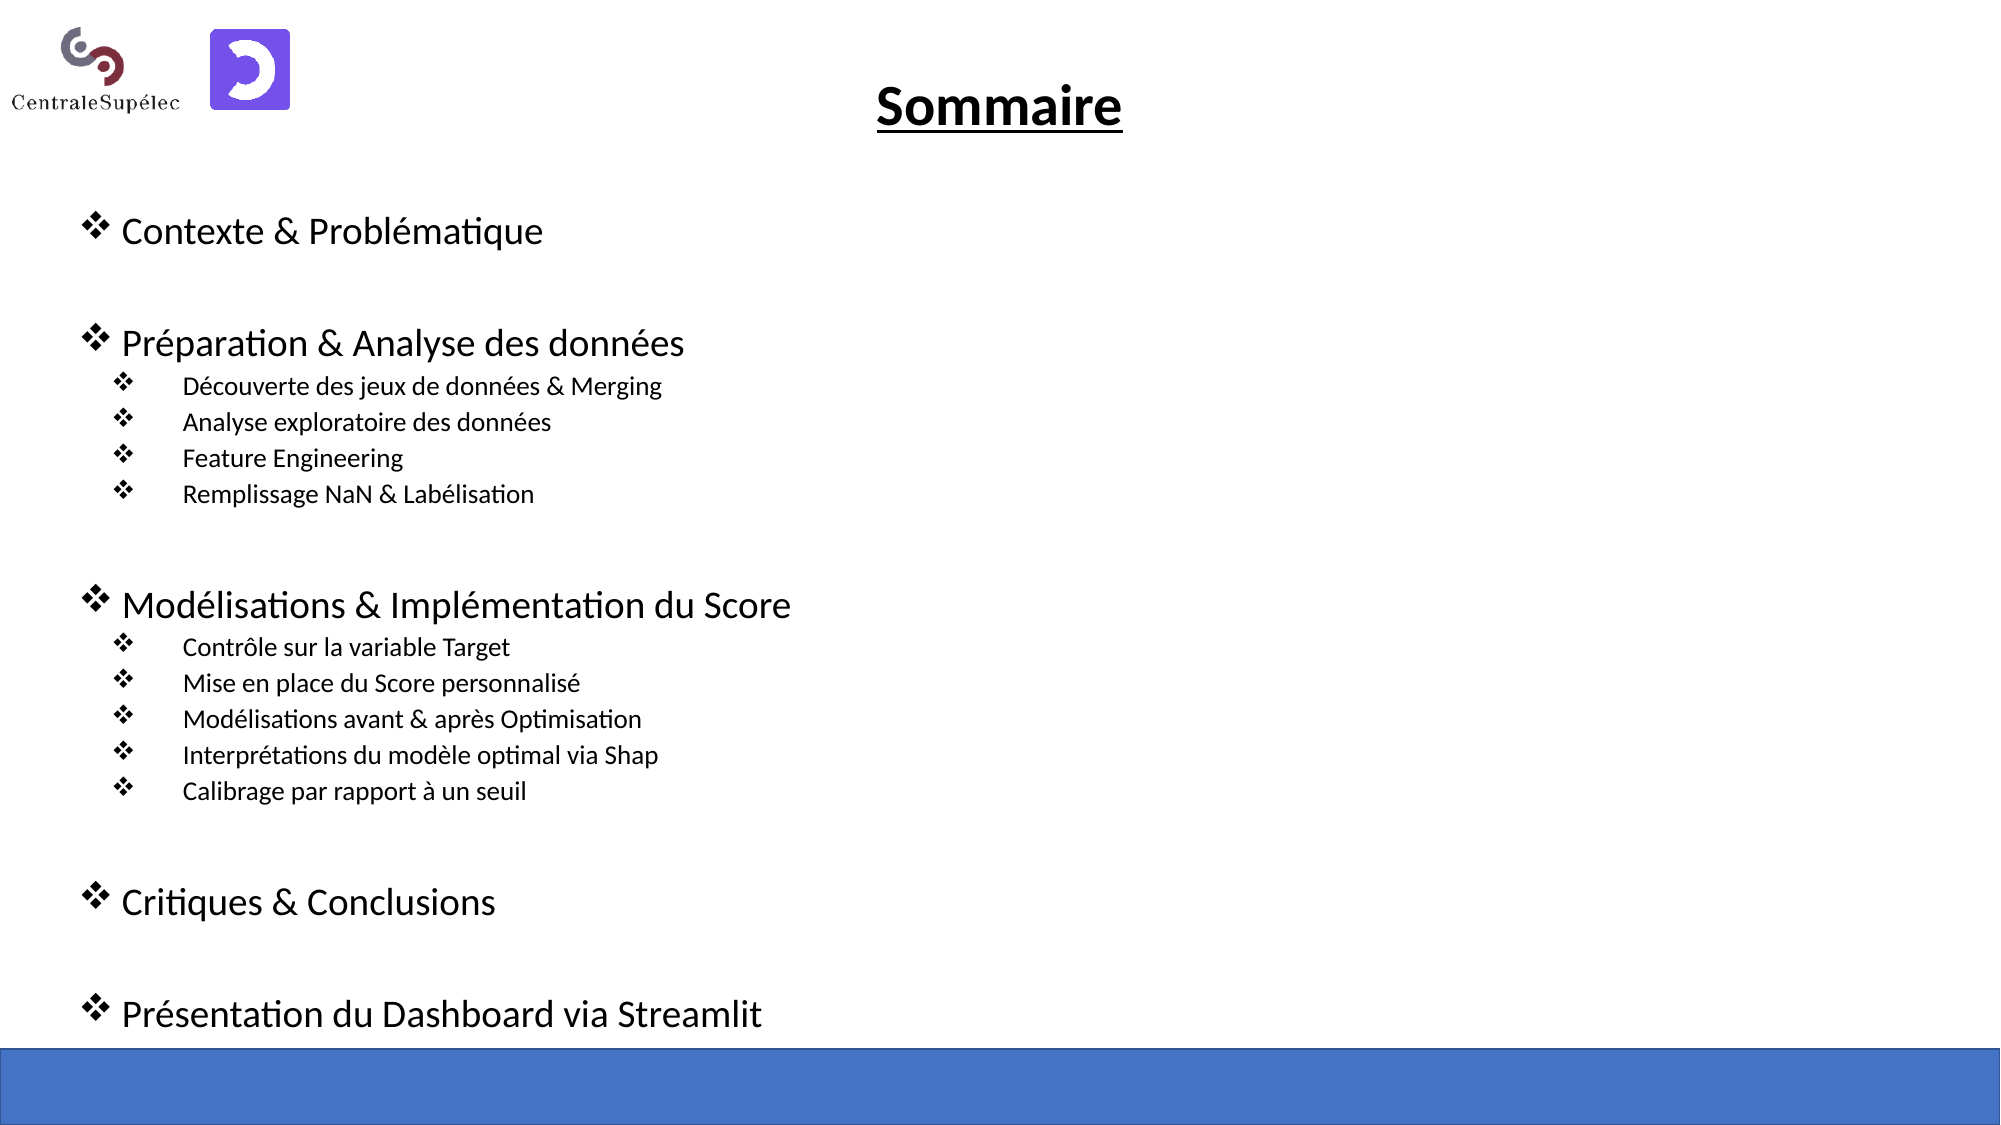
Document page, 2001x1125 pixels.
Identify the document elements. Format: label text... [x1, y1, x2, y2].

picture [0, 25, 194, 114]
text_box Sommaire [558, 68, 1442, 151]
list Contexte & Problématique Préparation & Analyse des données Découverte des jeux de données & Merging Analyse exploratoire des données Feature Engineering Remplissage NaN & Labélisation Modélisations & Implémentation du Score Contrôle sur la variable Target Mise en place du Score personnalisé Modélisations avant & après Optimisation Interprétations du modèle optimal via Shap Calibrage par rapport à un seuil Critiques & Conclusions Présentation du Dashboard via Streamlit [63, 203, 1937, 1046]
picture [210, 29, 290, 110]
text_box [0, 1048, 2000, 1125]
